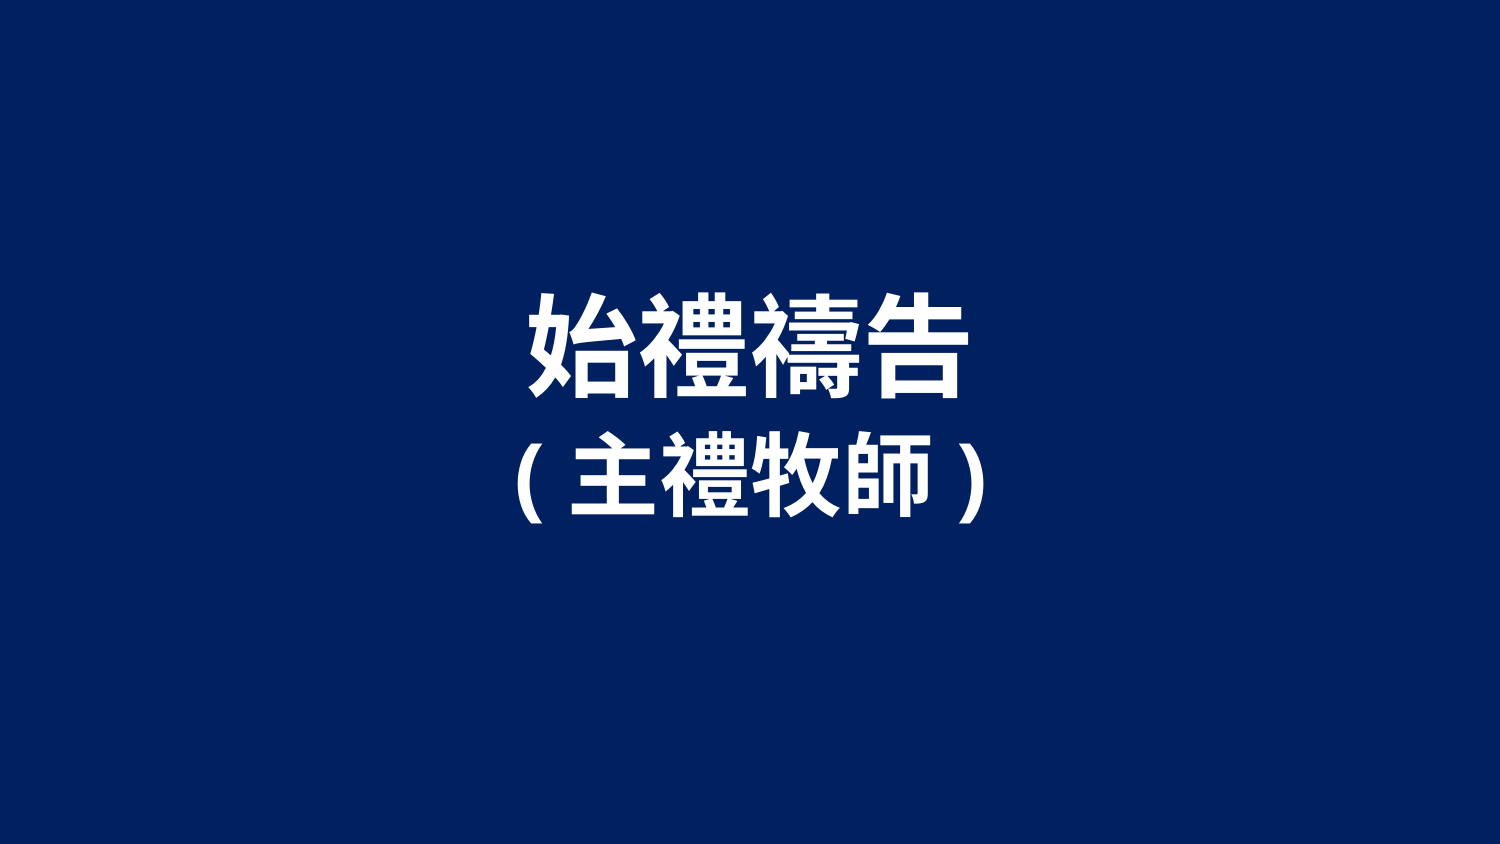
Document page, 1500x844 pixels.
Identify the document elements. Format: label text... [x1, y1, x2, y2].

text_box (主禮牧師) [1, 410, 1500, 535]
title 始禮禱告 [0, 291, 1500, 396]
